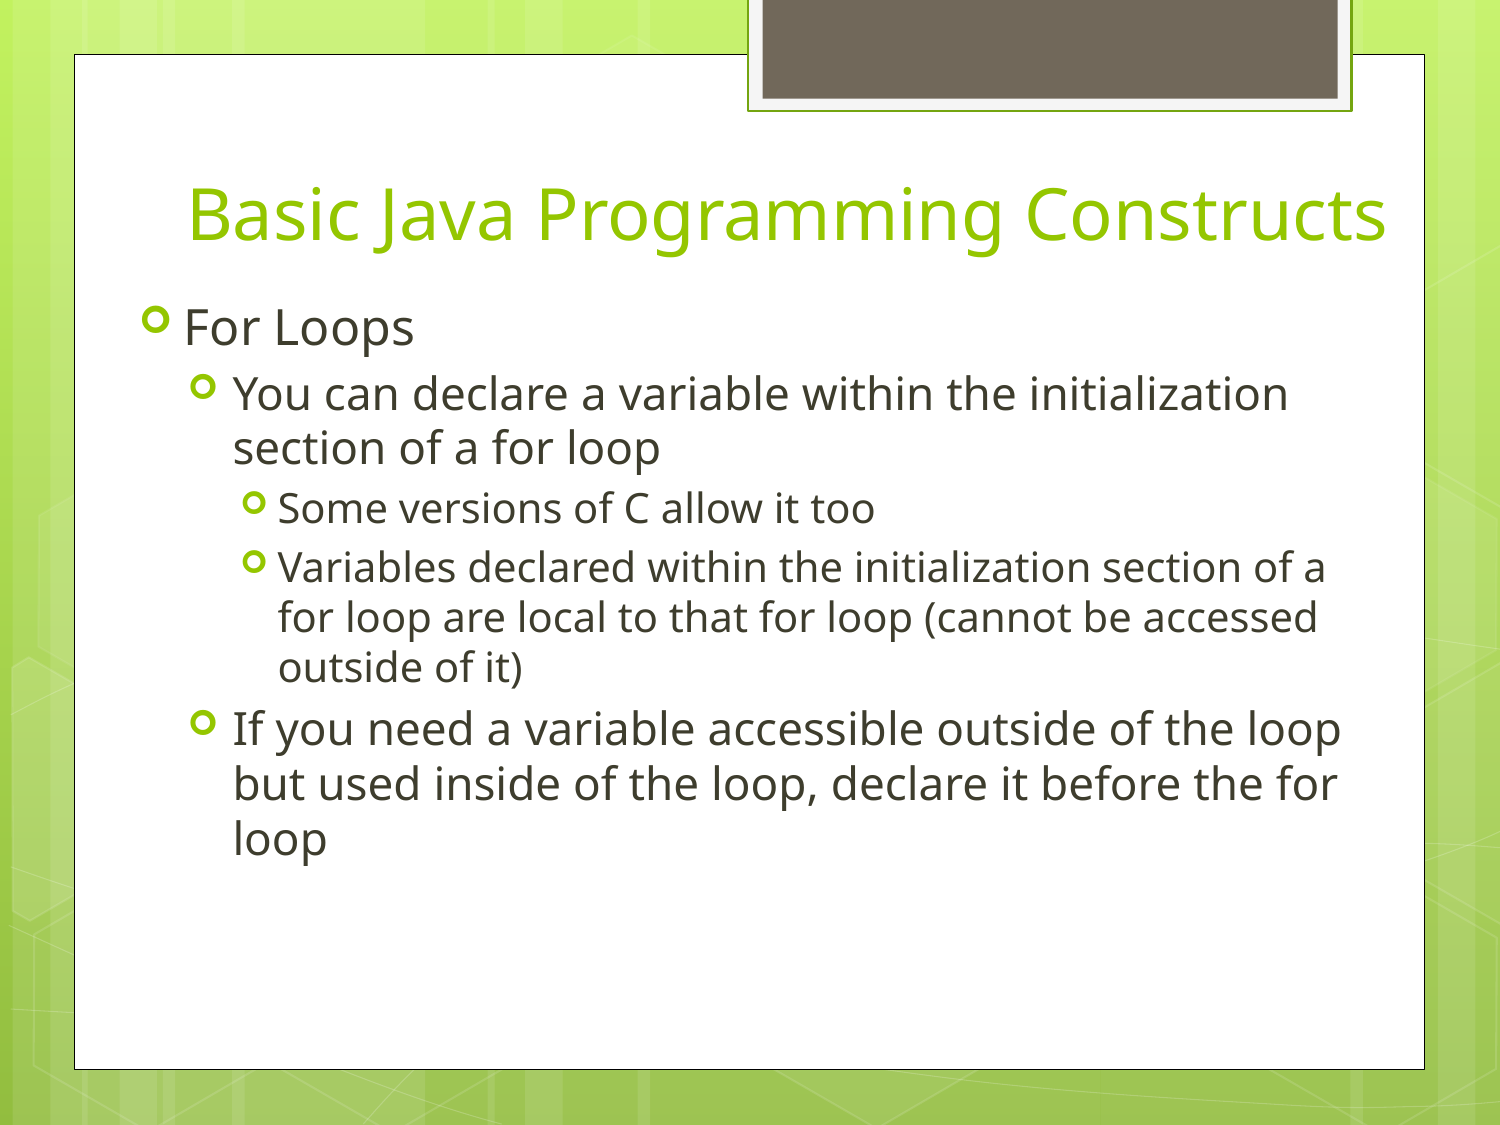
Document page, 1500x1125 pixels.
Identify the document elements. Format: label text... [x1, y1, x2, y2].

list For Loops You can declare a variable within the initialization section of a for loop Some versions of C allow it too Variables declared within the initialization section of a for loop are local to that for loop (cannot be accessed outside of it) If you need a variable accessible outside of the loop but used inside of the loop, declare it before the for loop [112, 287, 1388, 1063]
title Basic Java Programming Constructs [171, 75, 1413, 263]
